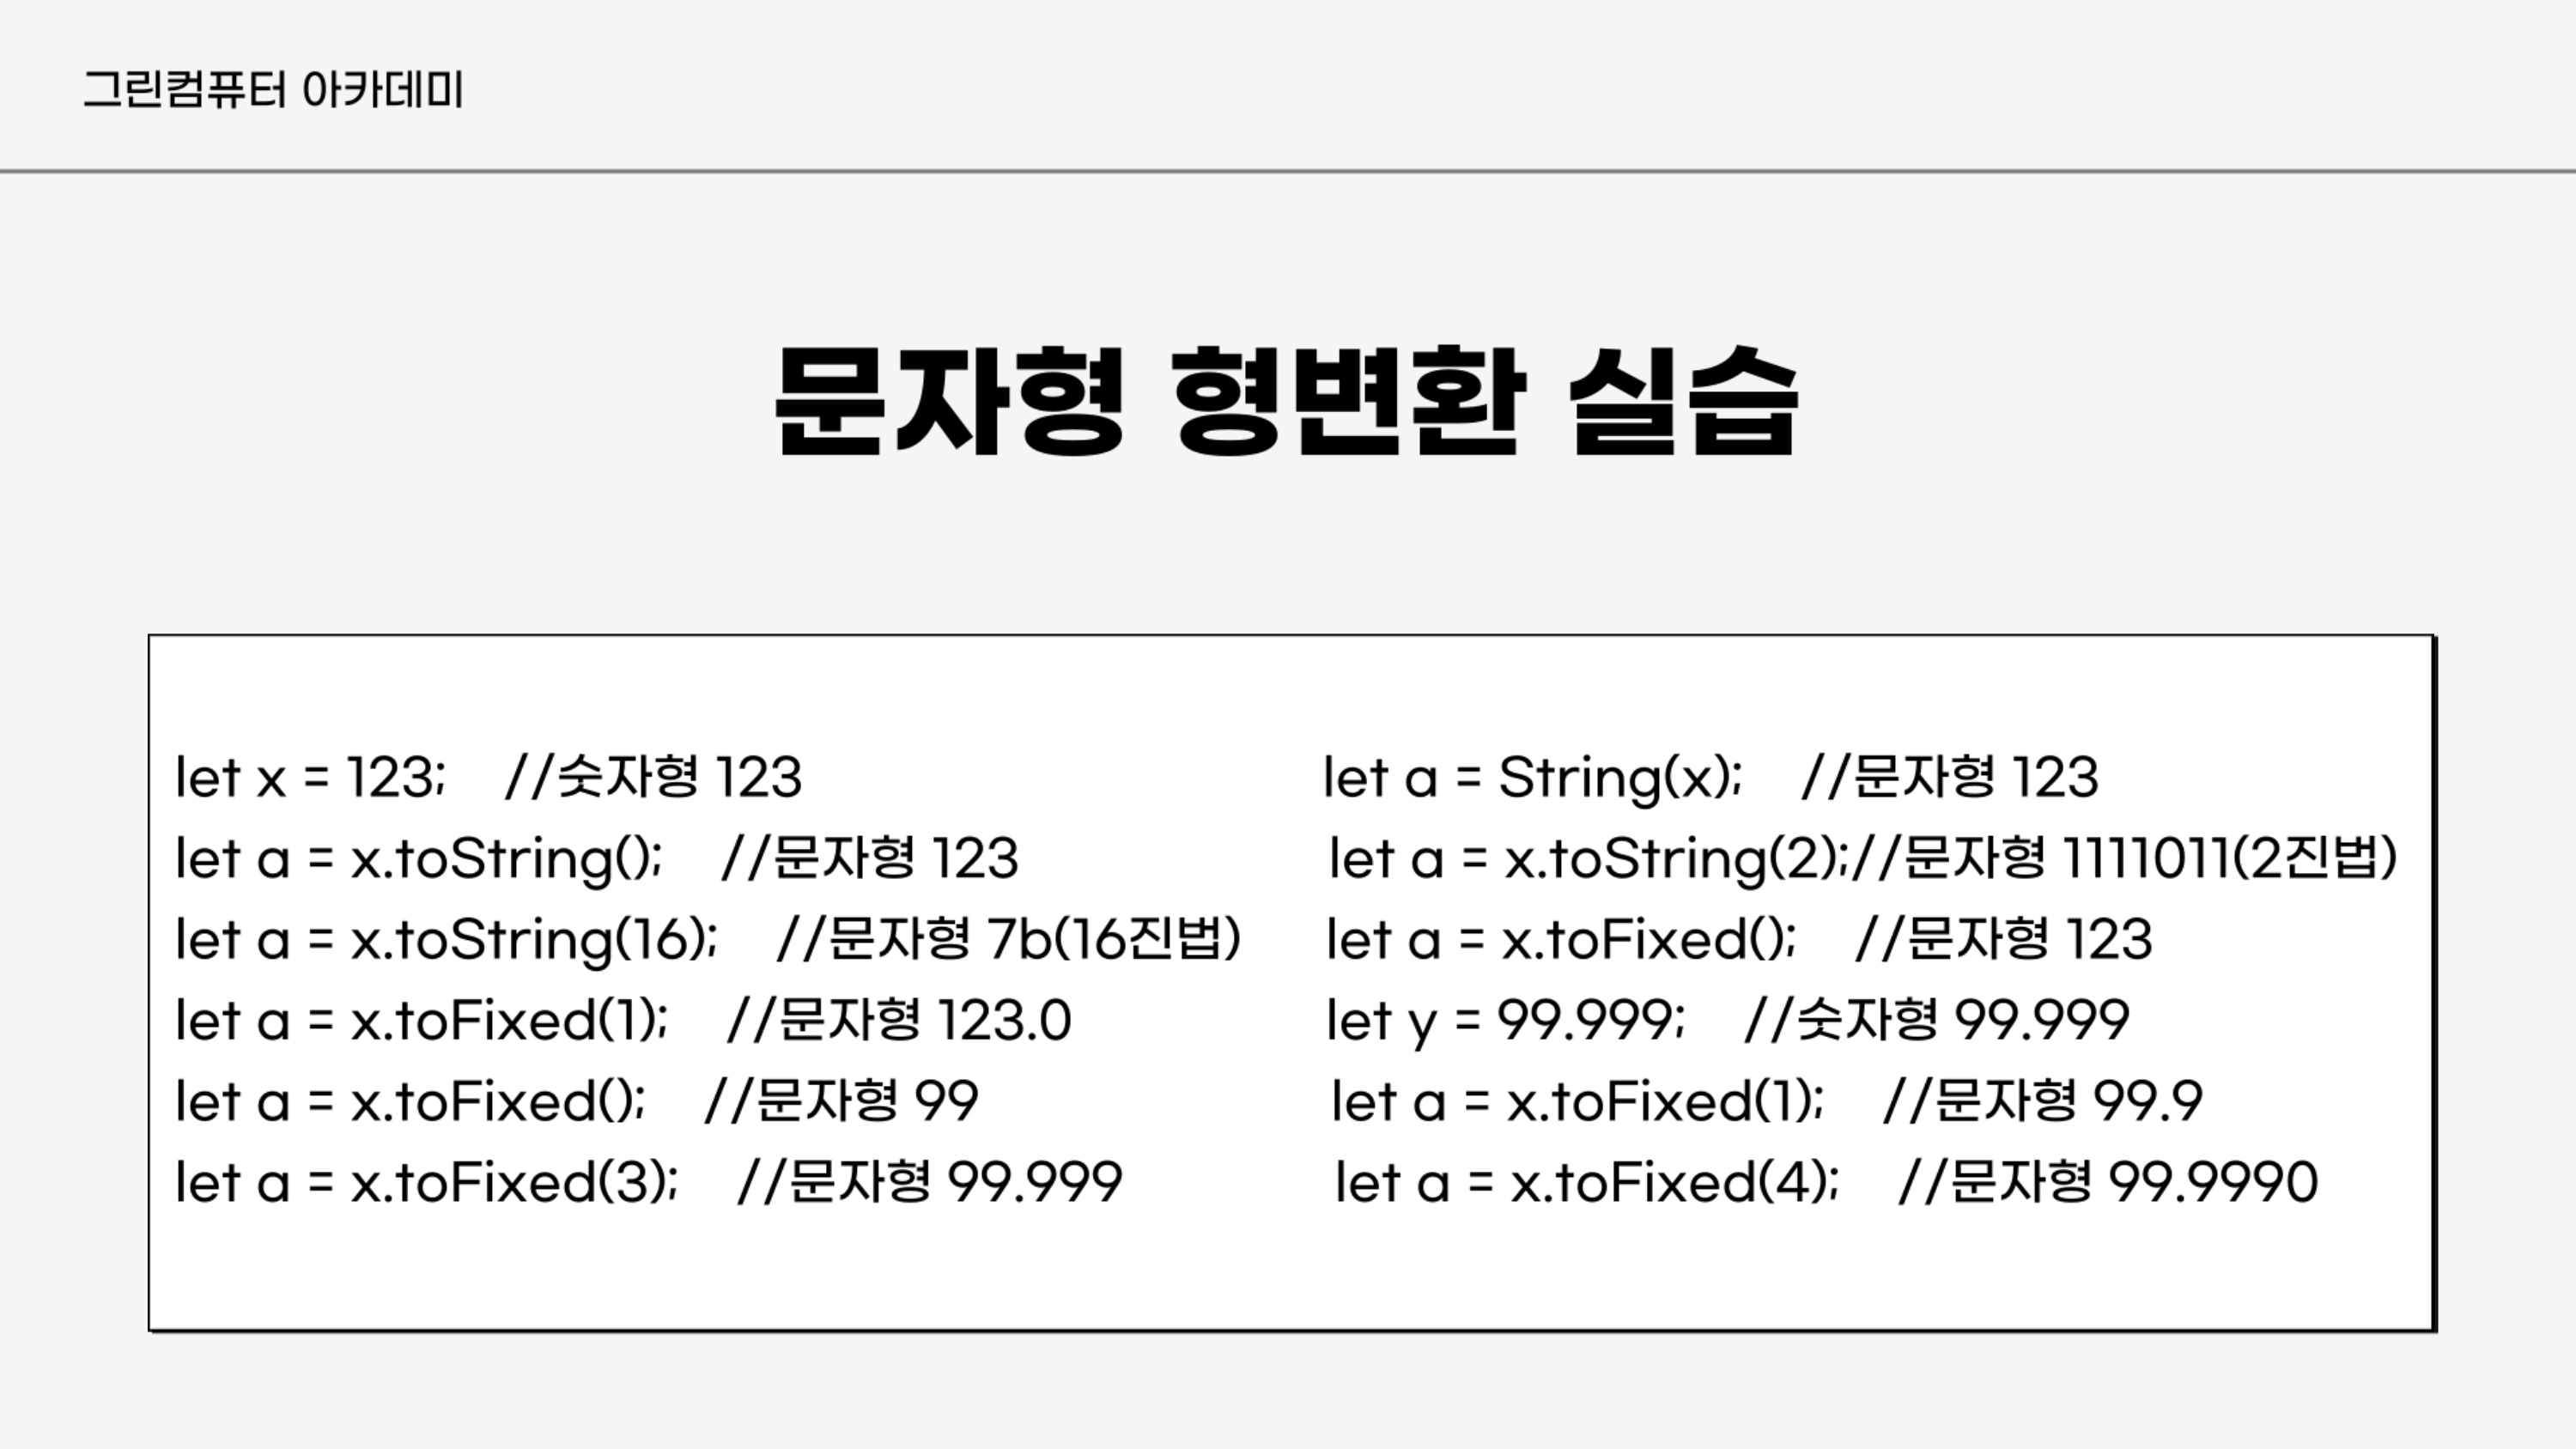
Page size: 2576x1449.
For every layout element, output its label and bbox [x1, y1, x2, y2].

picture [0, 287, 2576, 1449]
text_box [147, 633, 2434, 1332]
picture [76, 57, 486, 143]
text_box [0, 163, 2576, 179]
